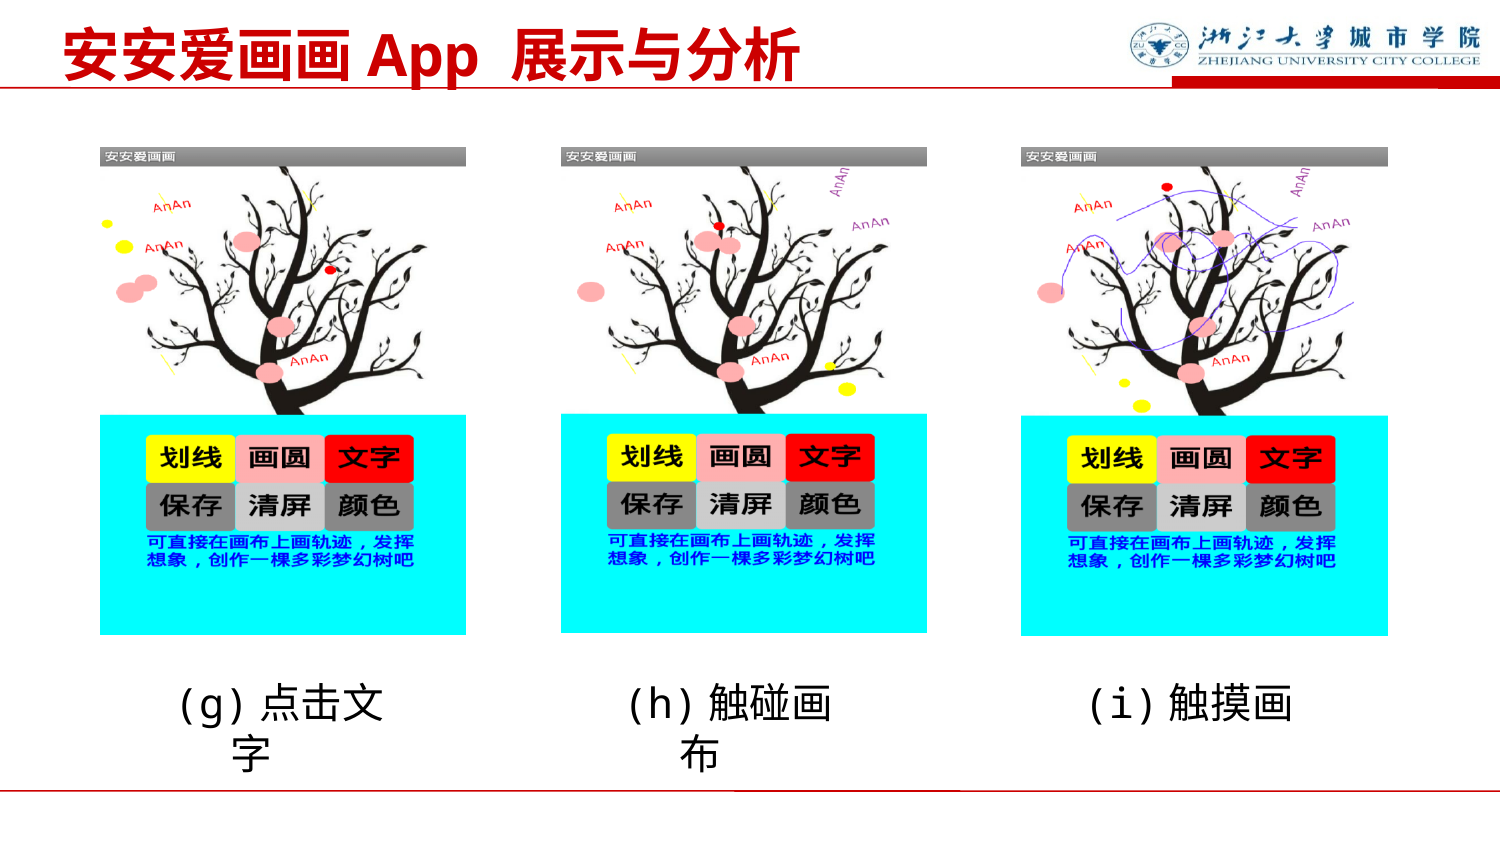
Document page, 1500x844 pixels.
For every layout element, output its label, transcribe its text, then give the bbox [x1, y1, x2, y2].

picture [1021, 147, 1388, 636]
picture [561, 147, 927, 634]
text_box (i)触摸画 [1068, 669, 1424, 715]
picture [1116, 5, 1497, 73]
picture [99, 147, 466, 635]
text_box (g)点击文字 [159, 669, 431, 715]
text_box (h)触碰画布 [608, 669, 880, 715]
title 安安爱画画App 展示与分析 [46, 17, 1397, 90]
